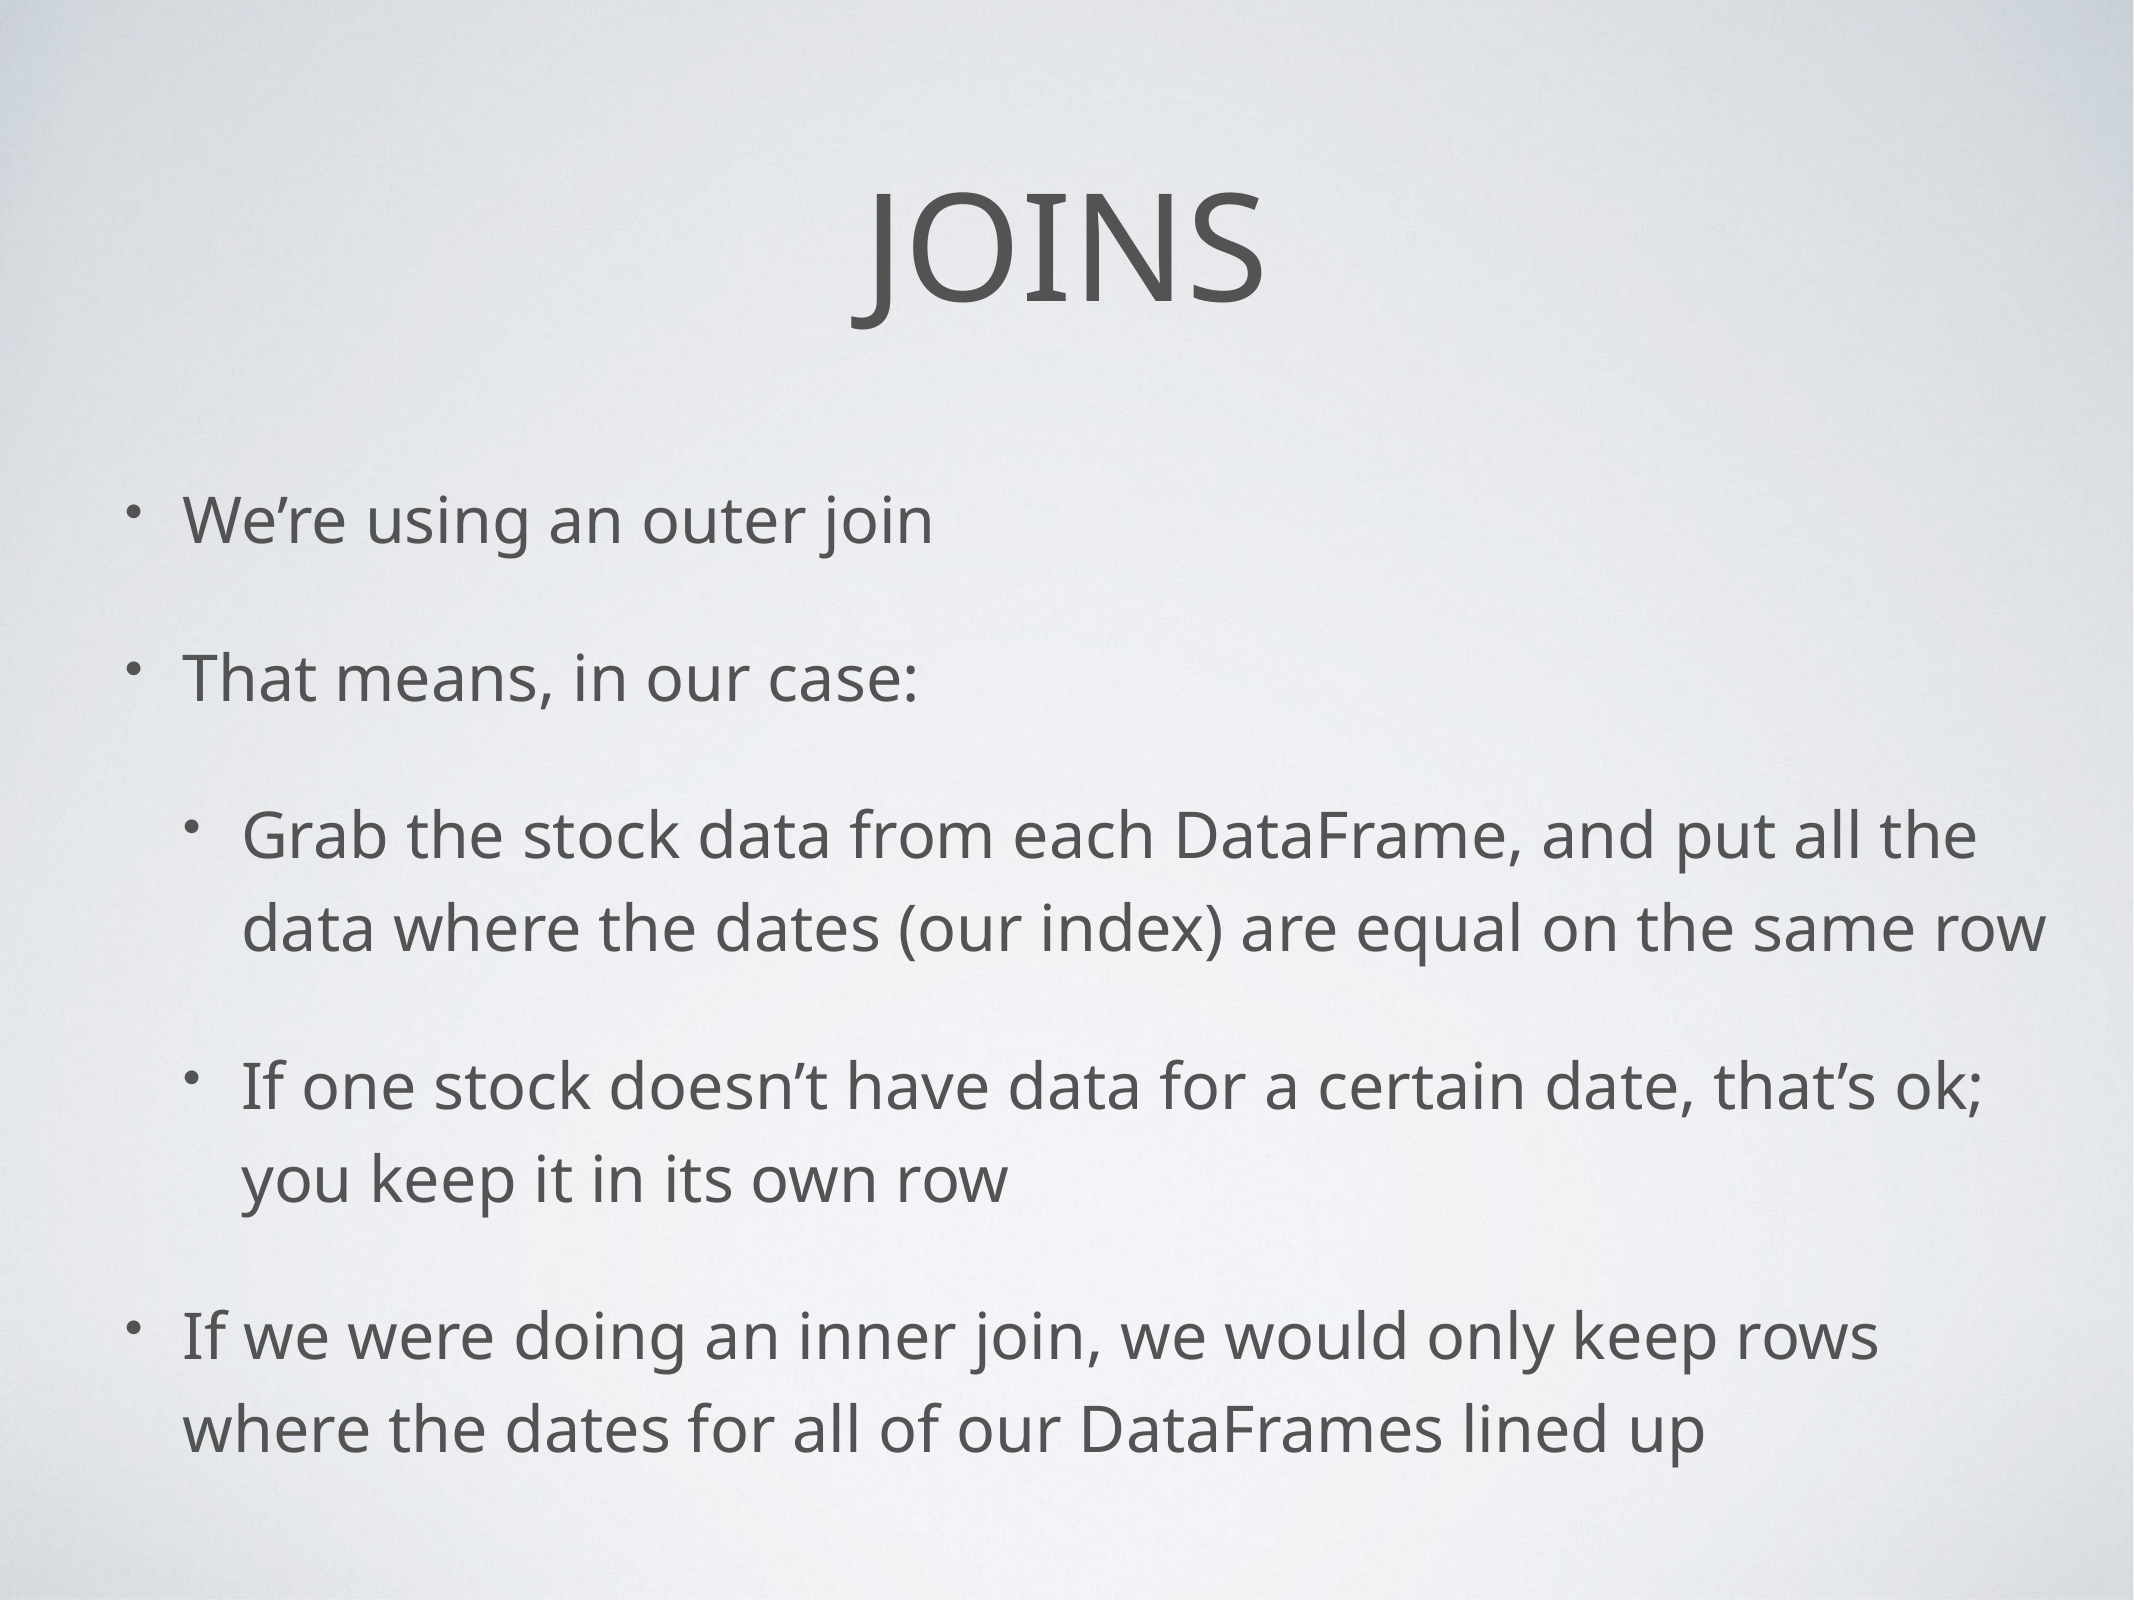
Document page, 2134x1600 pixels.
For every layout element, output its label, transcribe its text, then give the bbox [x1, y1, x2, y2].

title Joins [57, 41, 2076, 443]
list We’re using an outer join That means, in our case: Grab the stock data from each DataFrame, and put all the data where the dates (our index) are equal on the same row If one stock doesn’t have data for a certain date, that’s ok; you keep it in its own row If we were doing an inner join, we would only keep rows where the dates for all of our DataFrames lined up [57, 447, 2076, 1482]
picture [0, 0, 2134, 1600]
